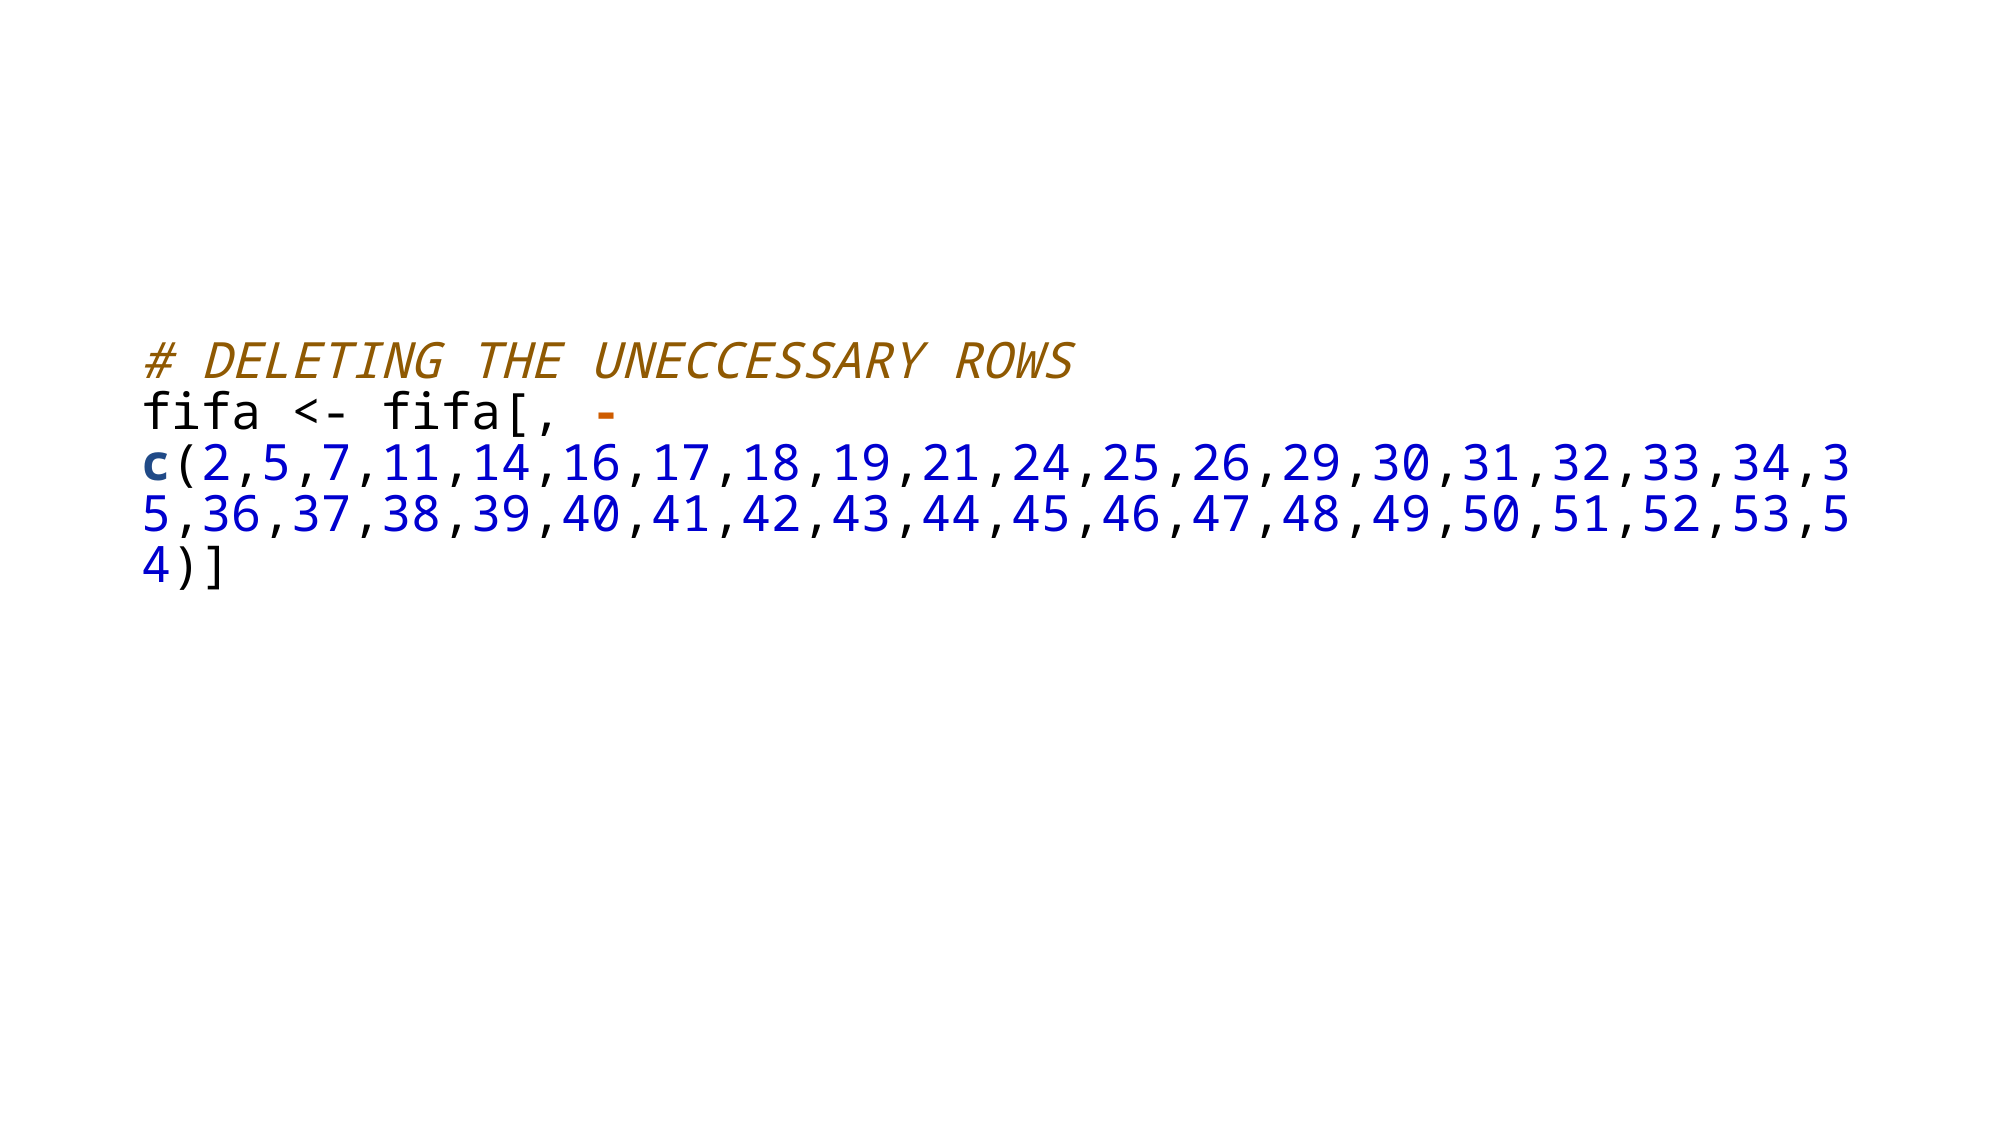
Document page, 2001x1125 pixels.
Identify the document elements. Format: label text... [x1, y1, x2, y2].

list # DELETING THE UNECCESSARY ROWS fifa <- fifa[, -c(2,5,7,11,14,16,17,18,19,21,24,25,26,29,30,31,32,33,34,35,36,37,38,39,40,41,42,43,44,45,46,47,48,49,50,51,52,53,54)] [111, 329, 1876, 948]
